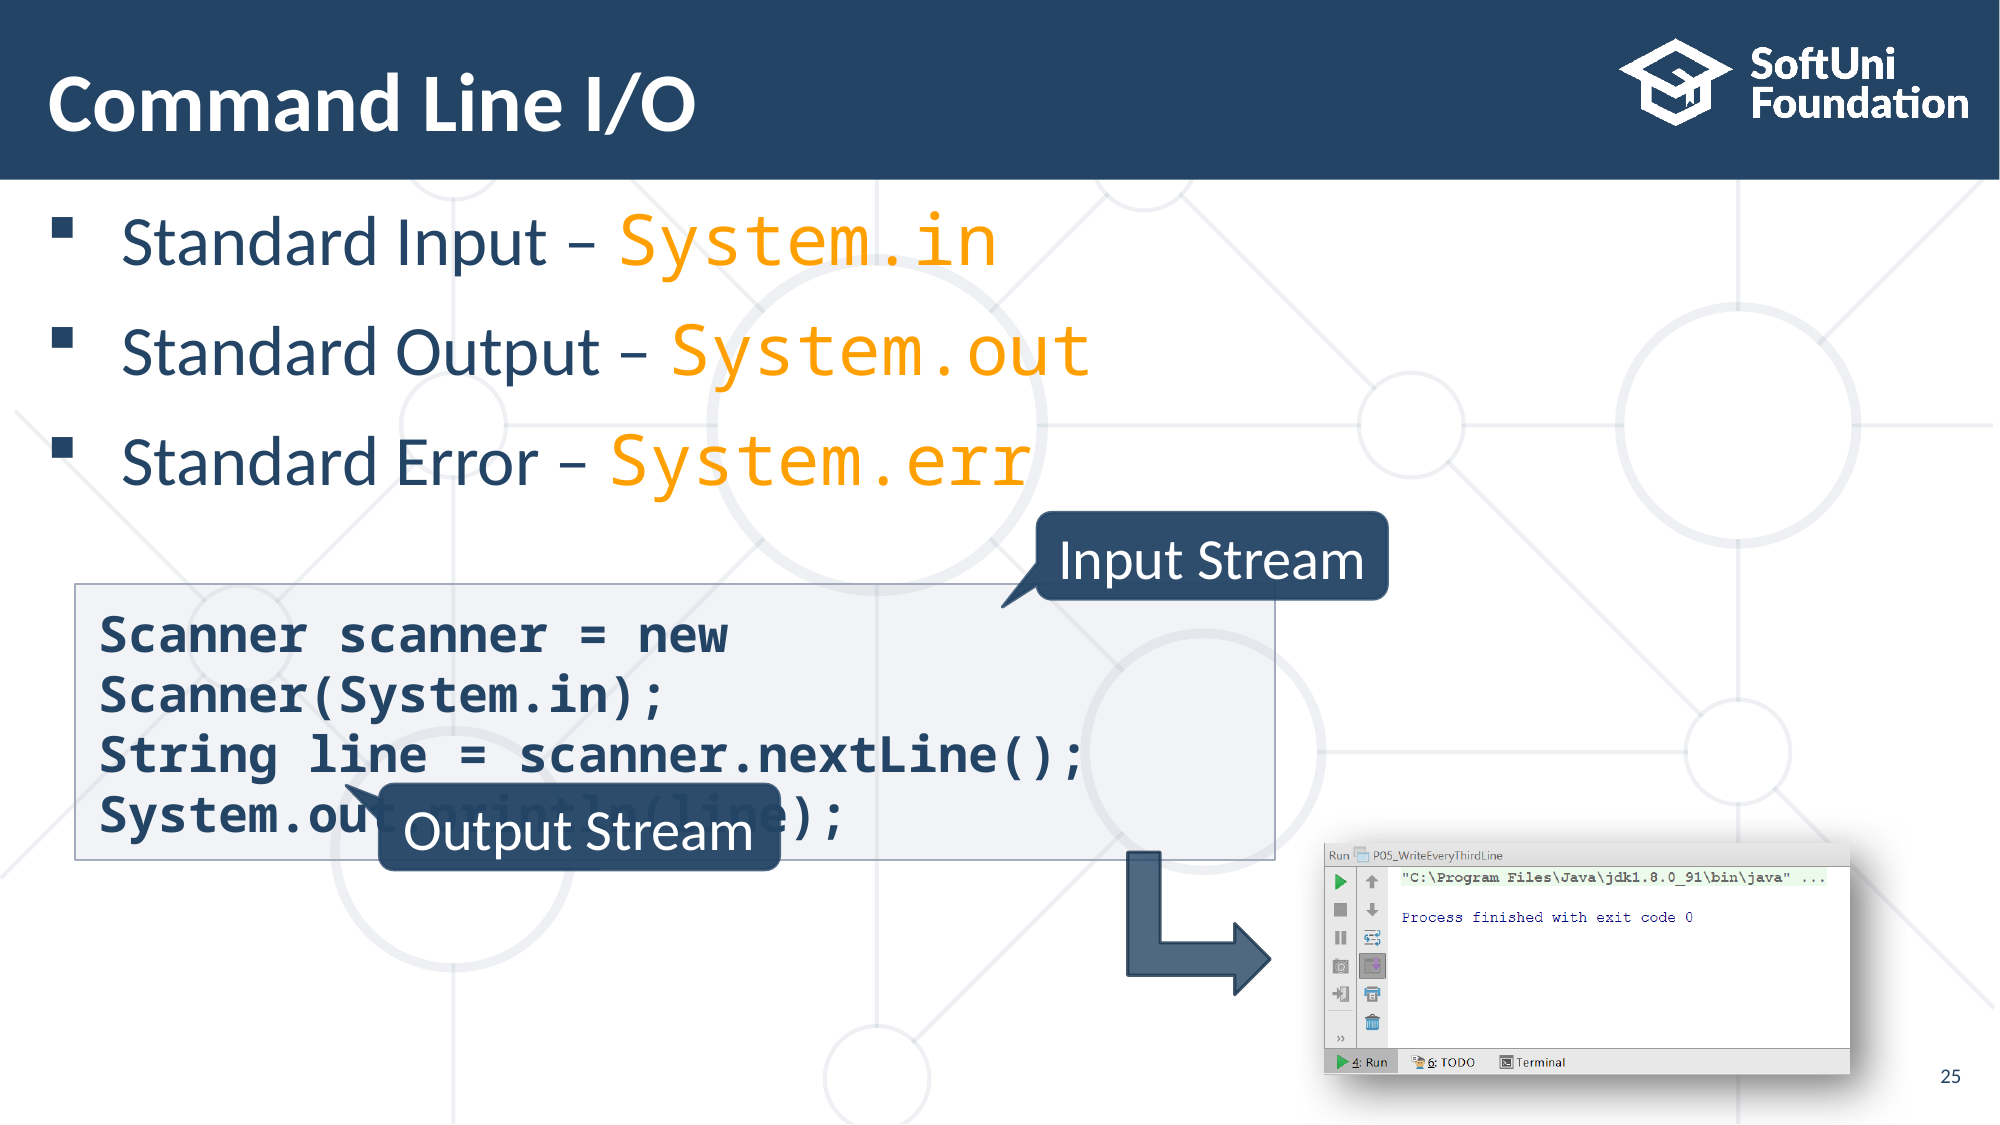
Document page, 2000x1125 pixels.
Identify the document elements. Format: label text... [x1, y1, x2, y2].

text_box Standard Input – System.in Standard Output – System.out Standard Error – System.err [31, 187, 1968, 1102]
text_box [1125, 850, 1273, 997]
text_box Input Stream [1000, 510, 1390, 609]
picture [1324, 842, 1850, 1075]
text_box Output Stream [344, 782, 782, 872]
picture [1618, 38, 1968, 126]
title Command Line I/O [30, 6, 1602, 189]
text_box Scanner scanner = new Scanner(System.in); String line = scanner.nextLine(); System.out.println(line); [74, 584, 1275, 860]
